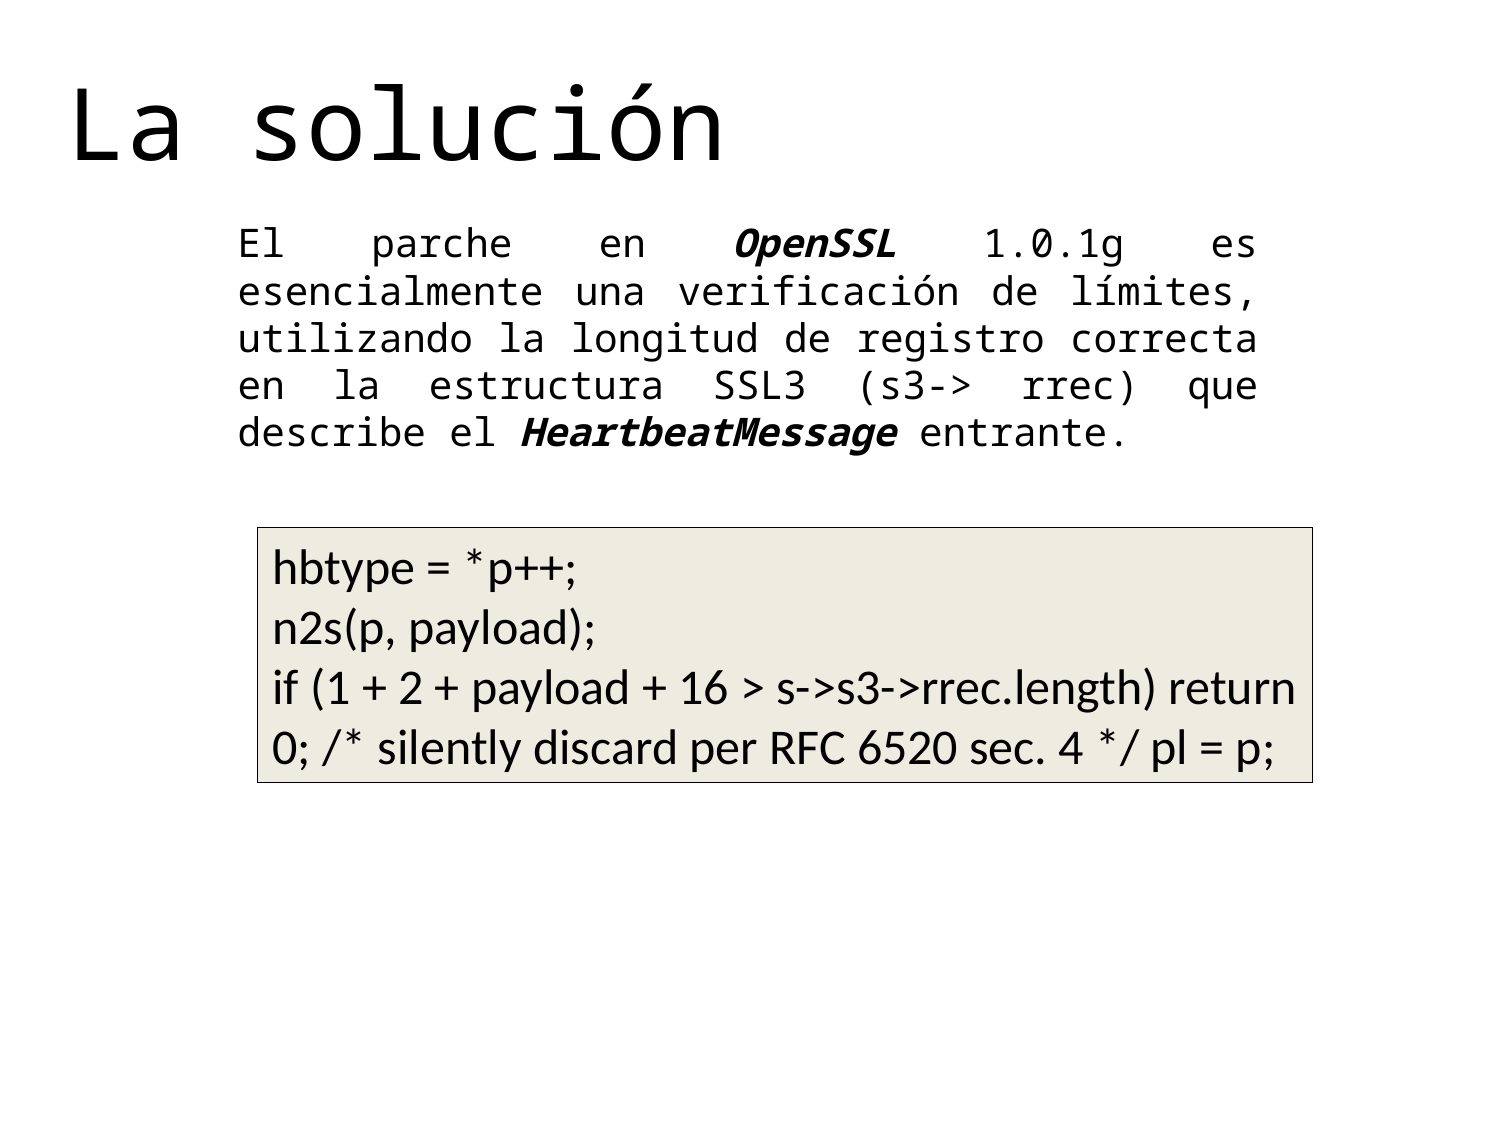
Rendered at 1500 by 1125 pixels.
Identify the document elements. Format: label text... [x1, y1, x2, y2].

title La solución [0, 0, 1064, 242]
subtitle El parche en OpenSSL 1.0.1g es esencialmente una verificación de límites, utilizando la longitud de registro correcta en la estructura SSL3 (s3-> rrec) que describe el HeartbeatMessage entrante. [222, 210, 1273, 499]
text_box hbtype = *p++; n2s(p, payload); if (1 + 2 + payload + 16 > s->s3->rrec.length) return 0; /* silently discard per RFC 6520 sec. 4 */ pl = p; [257, 527, 1313, 783]
